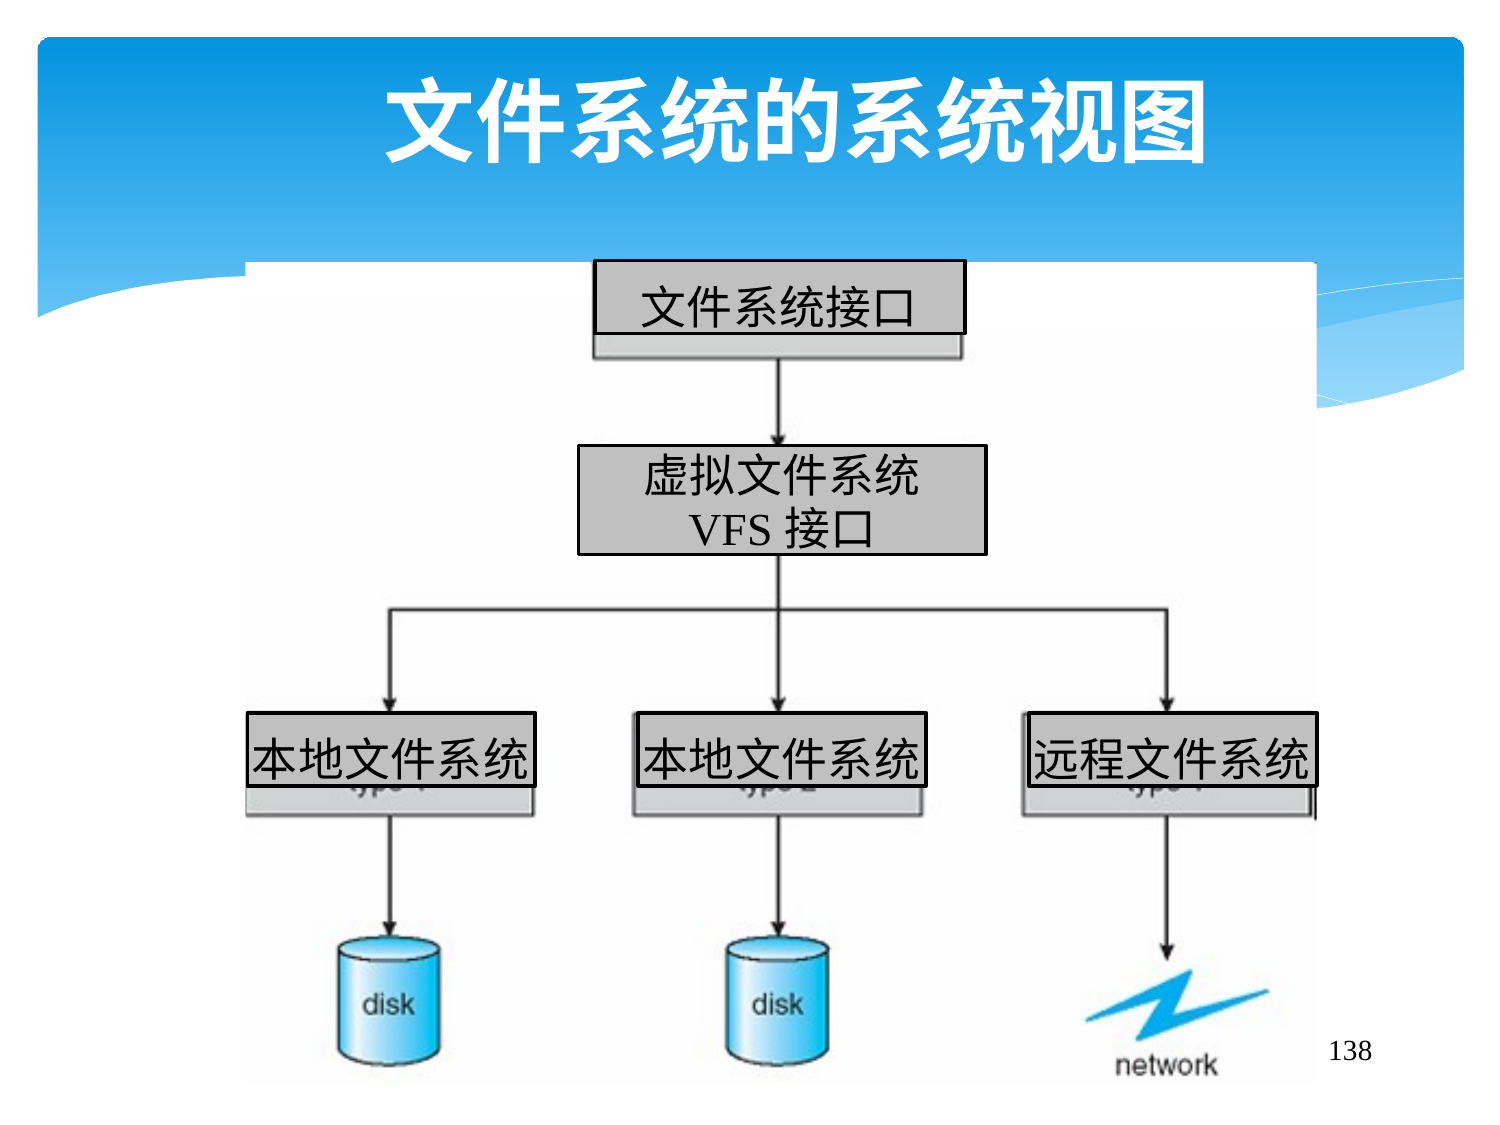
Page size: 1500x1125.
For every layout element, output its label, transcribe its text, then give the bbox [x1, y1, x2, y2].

text_box 本地文件系统 [247, 712, 536, 786]
text_box 虚拟文件系统 VFS接口 [578, 445, 986, 555]
text_box 138 [1326, 1029, 1375, 1067]
picture [37, 86, 1464, 328]
text_box [1317, 299, 1464, 403]
text_box 本地文件系统 [638, 712, 927, 786]
text_box [245, 262, 1317, 1085]
title 文件系统的系统视图 [381, 61, 1212, 252]
picture [37, 37, 44, 44]
text_box [1317, 396, 1344, 407]
text_box 文件系统接口 [594, 260, 966, 334]
text_box 远程文件系统 [1029, 712, 1317, 786]
